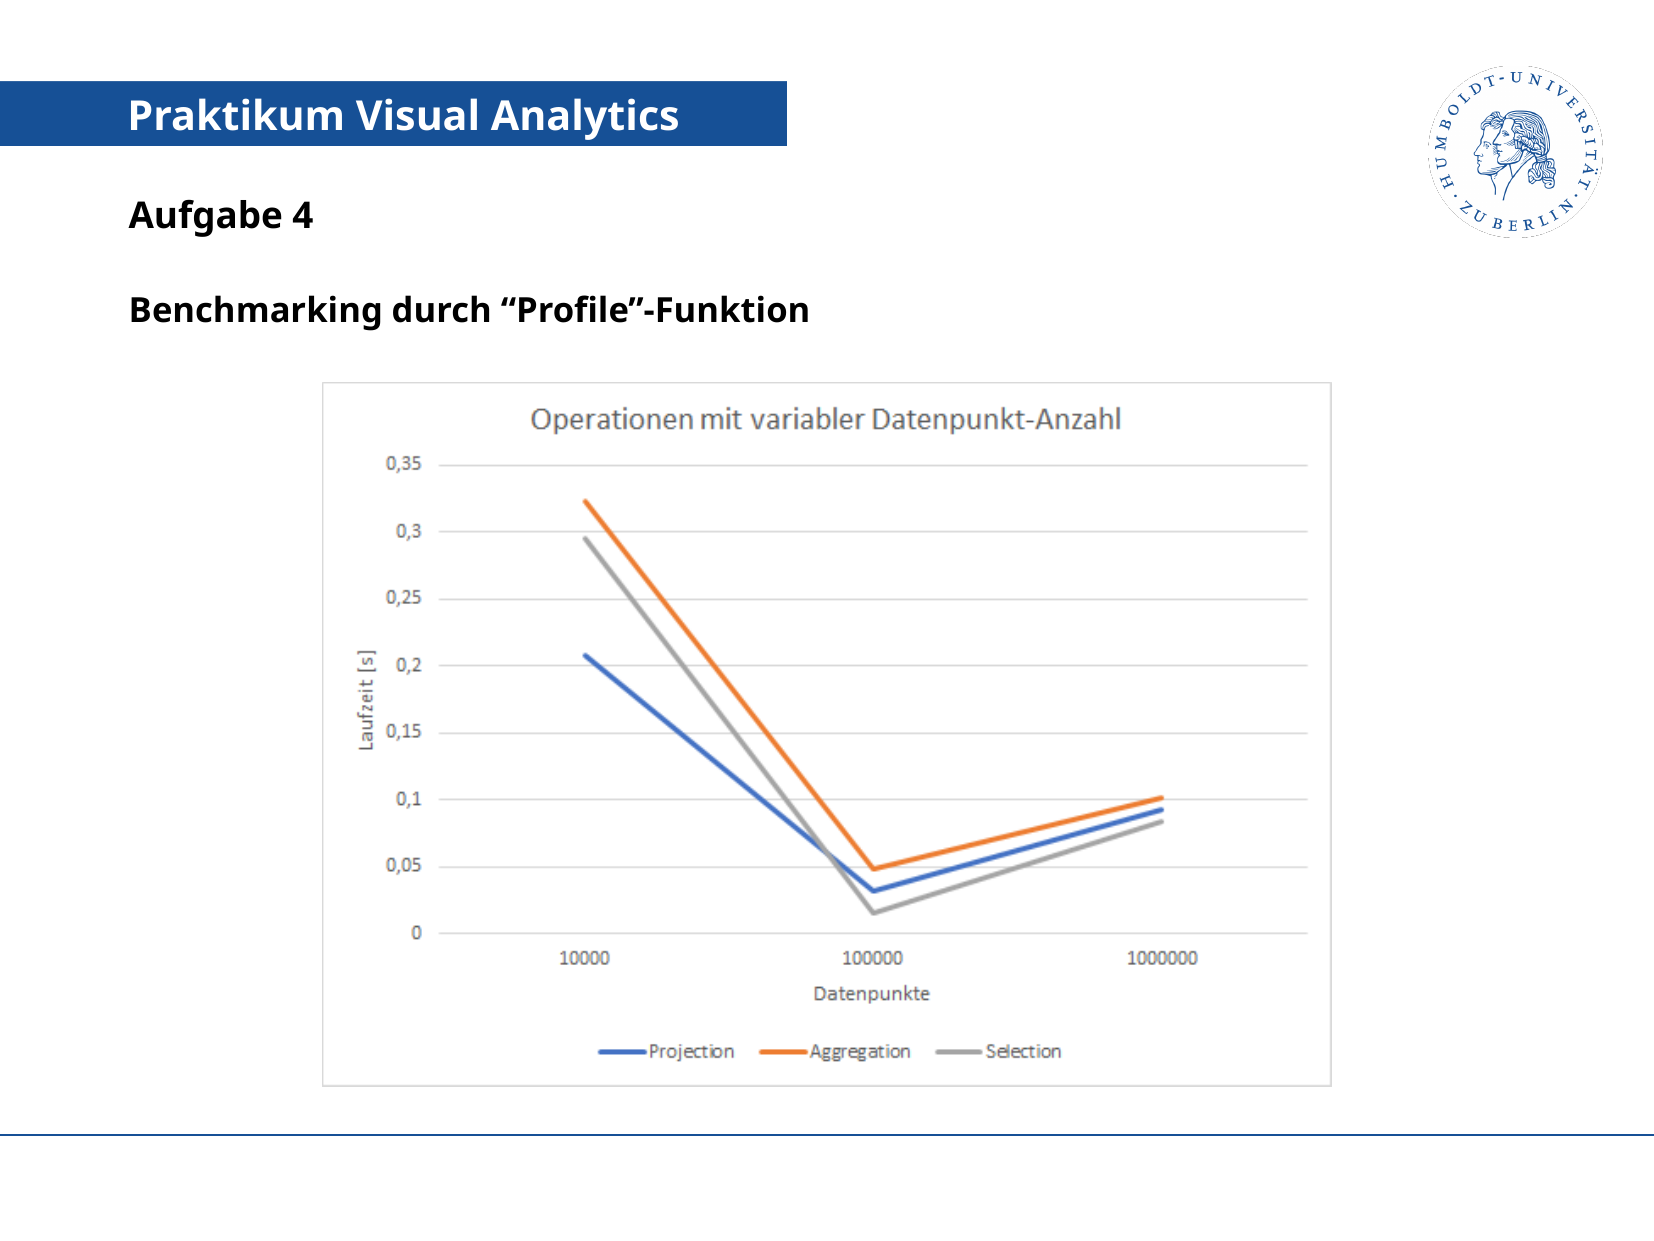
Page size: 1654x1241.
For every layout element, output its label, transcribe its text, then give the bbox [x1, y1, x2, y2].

picture [322, 382, 1332, 1087]
title Aufgabe 4 [113, 163, 1342, 270]
picture [1428, 66, 1603, 238]
list Benchmarking durch “Profile”-Funktion [113, 285, 1540, 1117]
